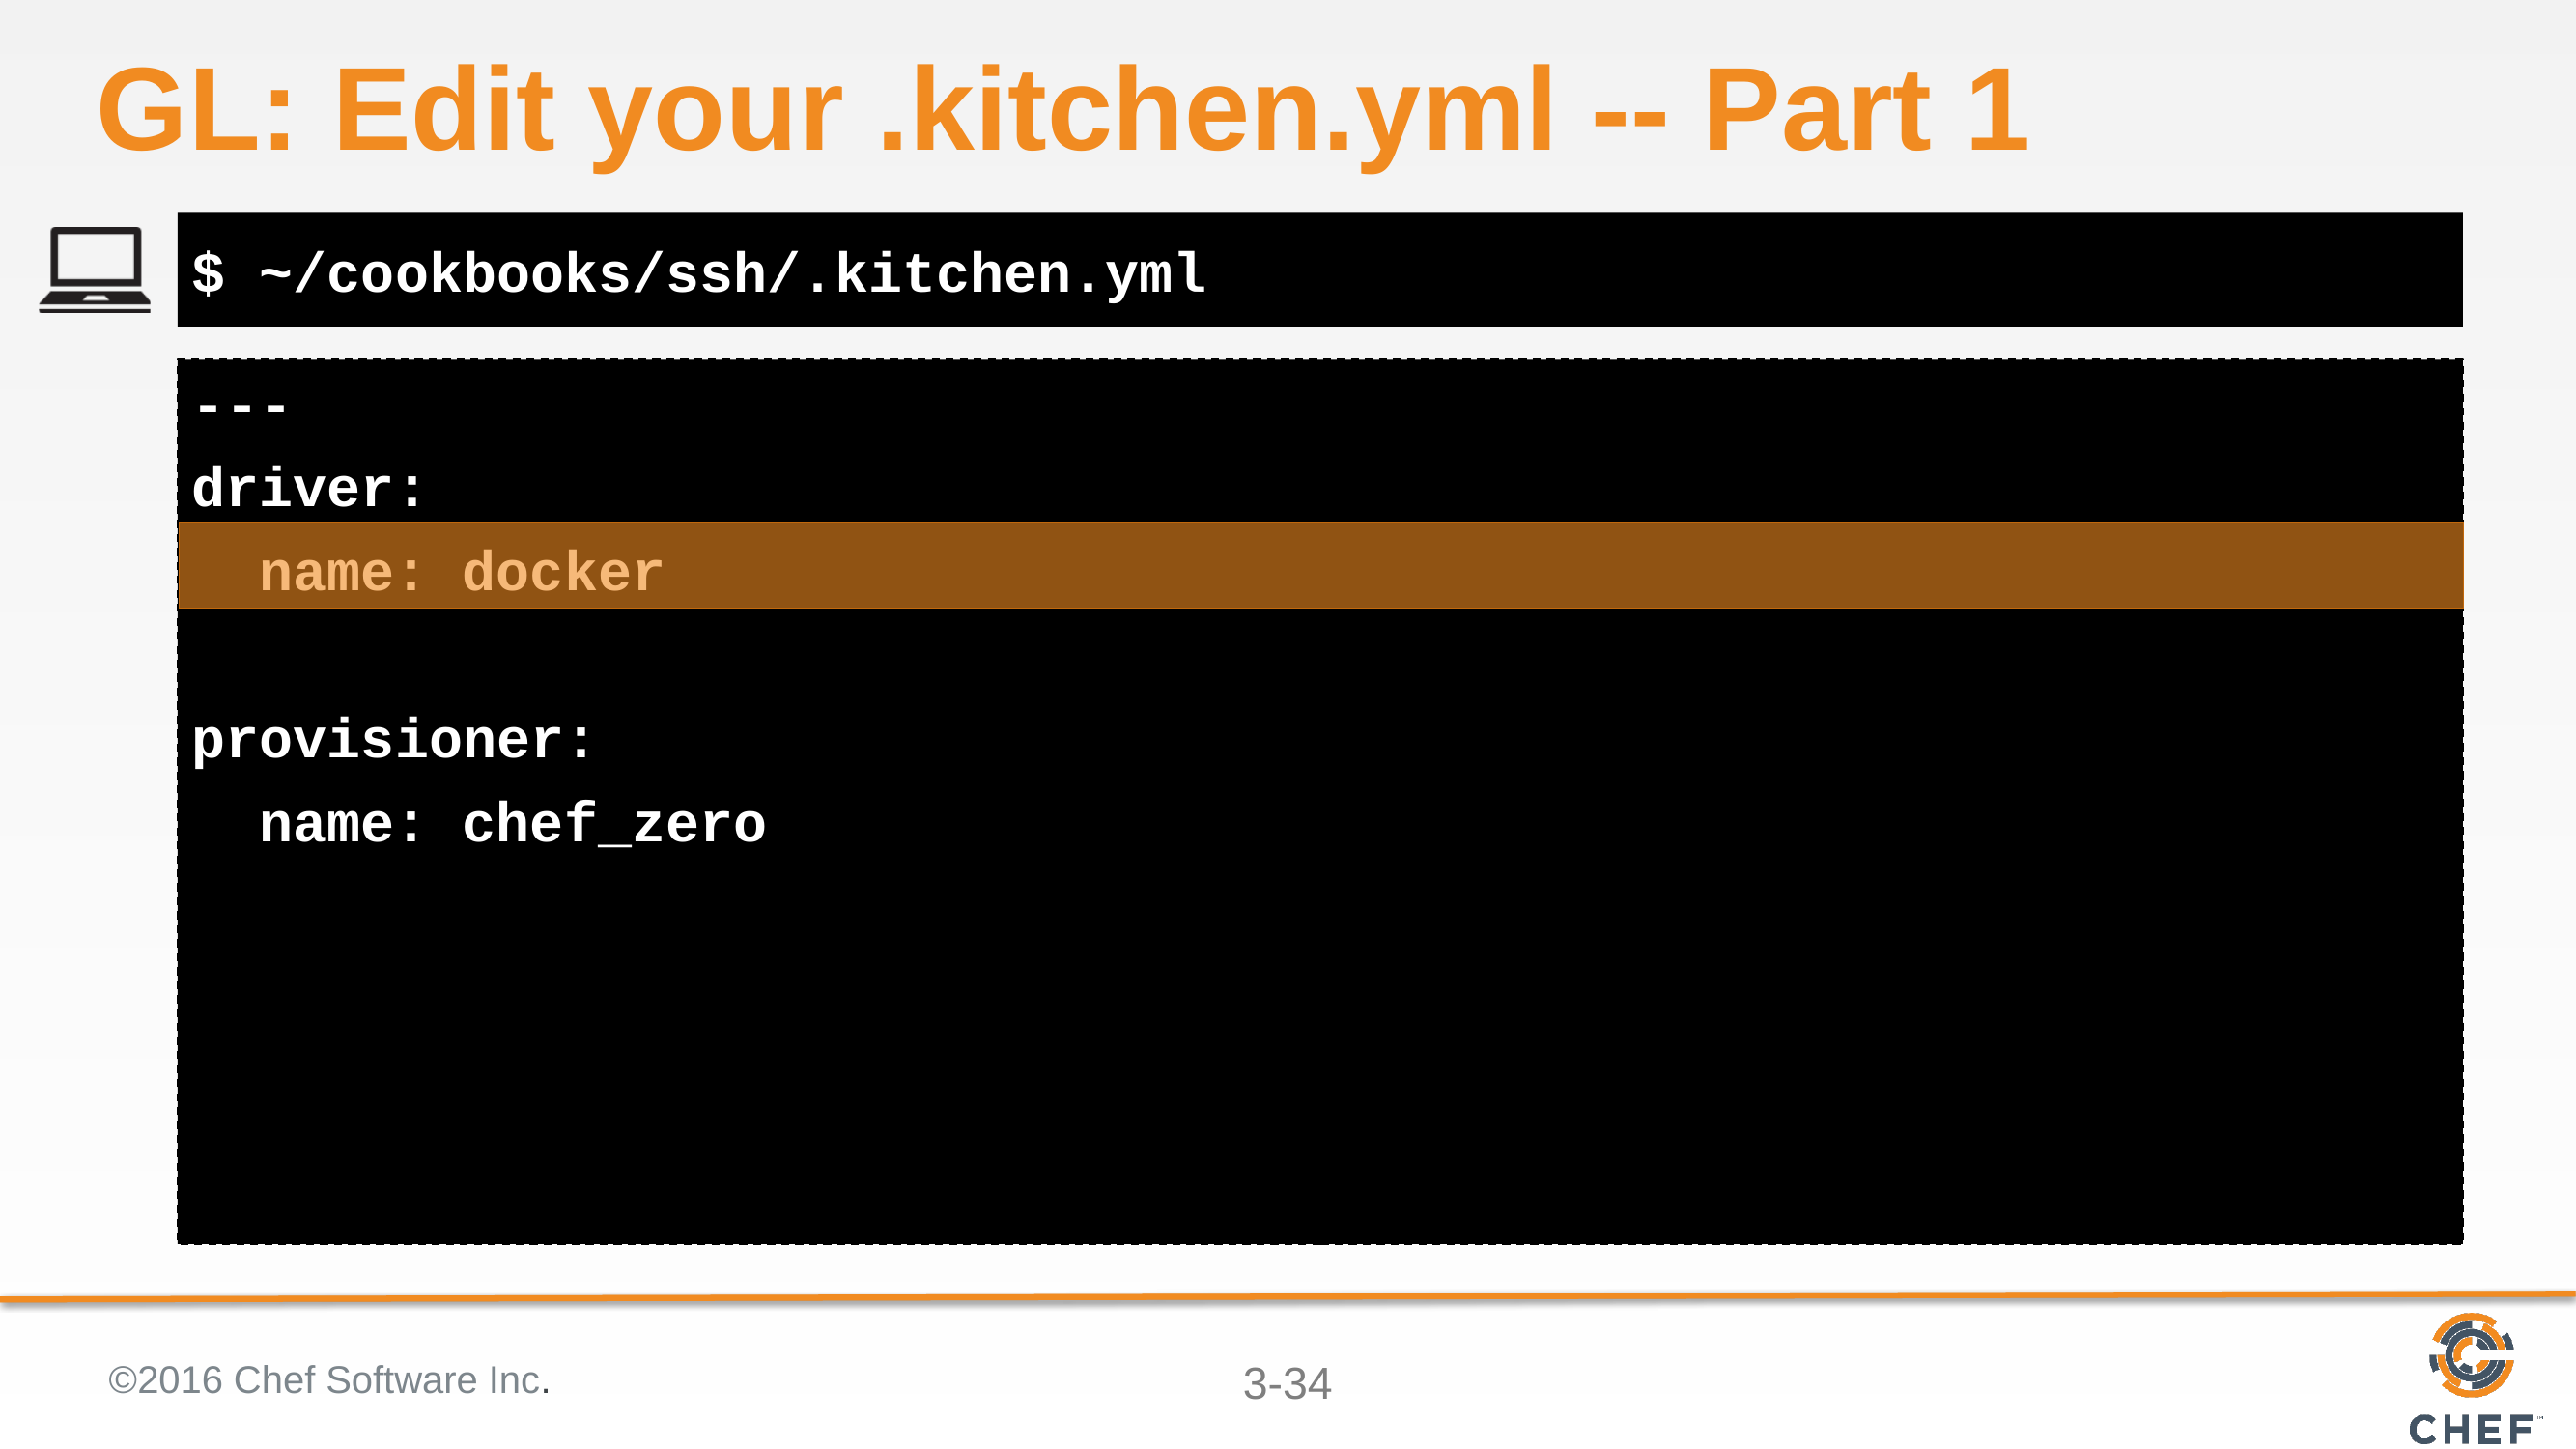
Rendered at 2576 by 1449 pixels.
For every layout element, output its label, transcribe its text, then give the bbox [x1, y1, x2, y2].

list [179, 522, 2464, 609]
list --- driver: name: docker provisioner: name: chef_zero [177, 358, 2464, 1245]
title GL: Edit your .kitchen.yml -- Part 1 [96, 48, 2463, 180]
list $ ~/cookbooks/ssh/.kitchen.yml [177, 212, 2463, 327]
picture [2399, 1297, 2551, 1449]
